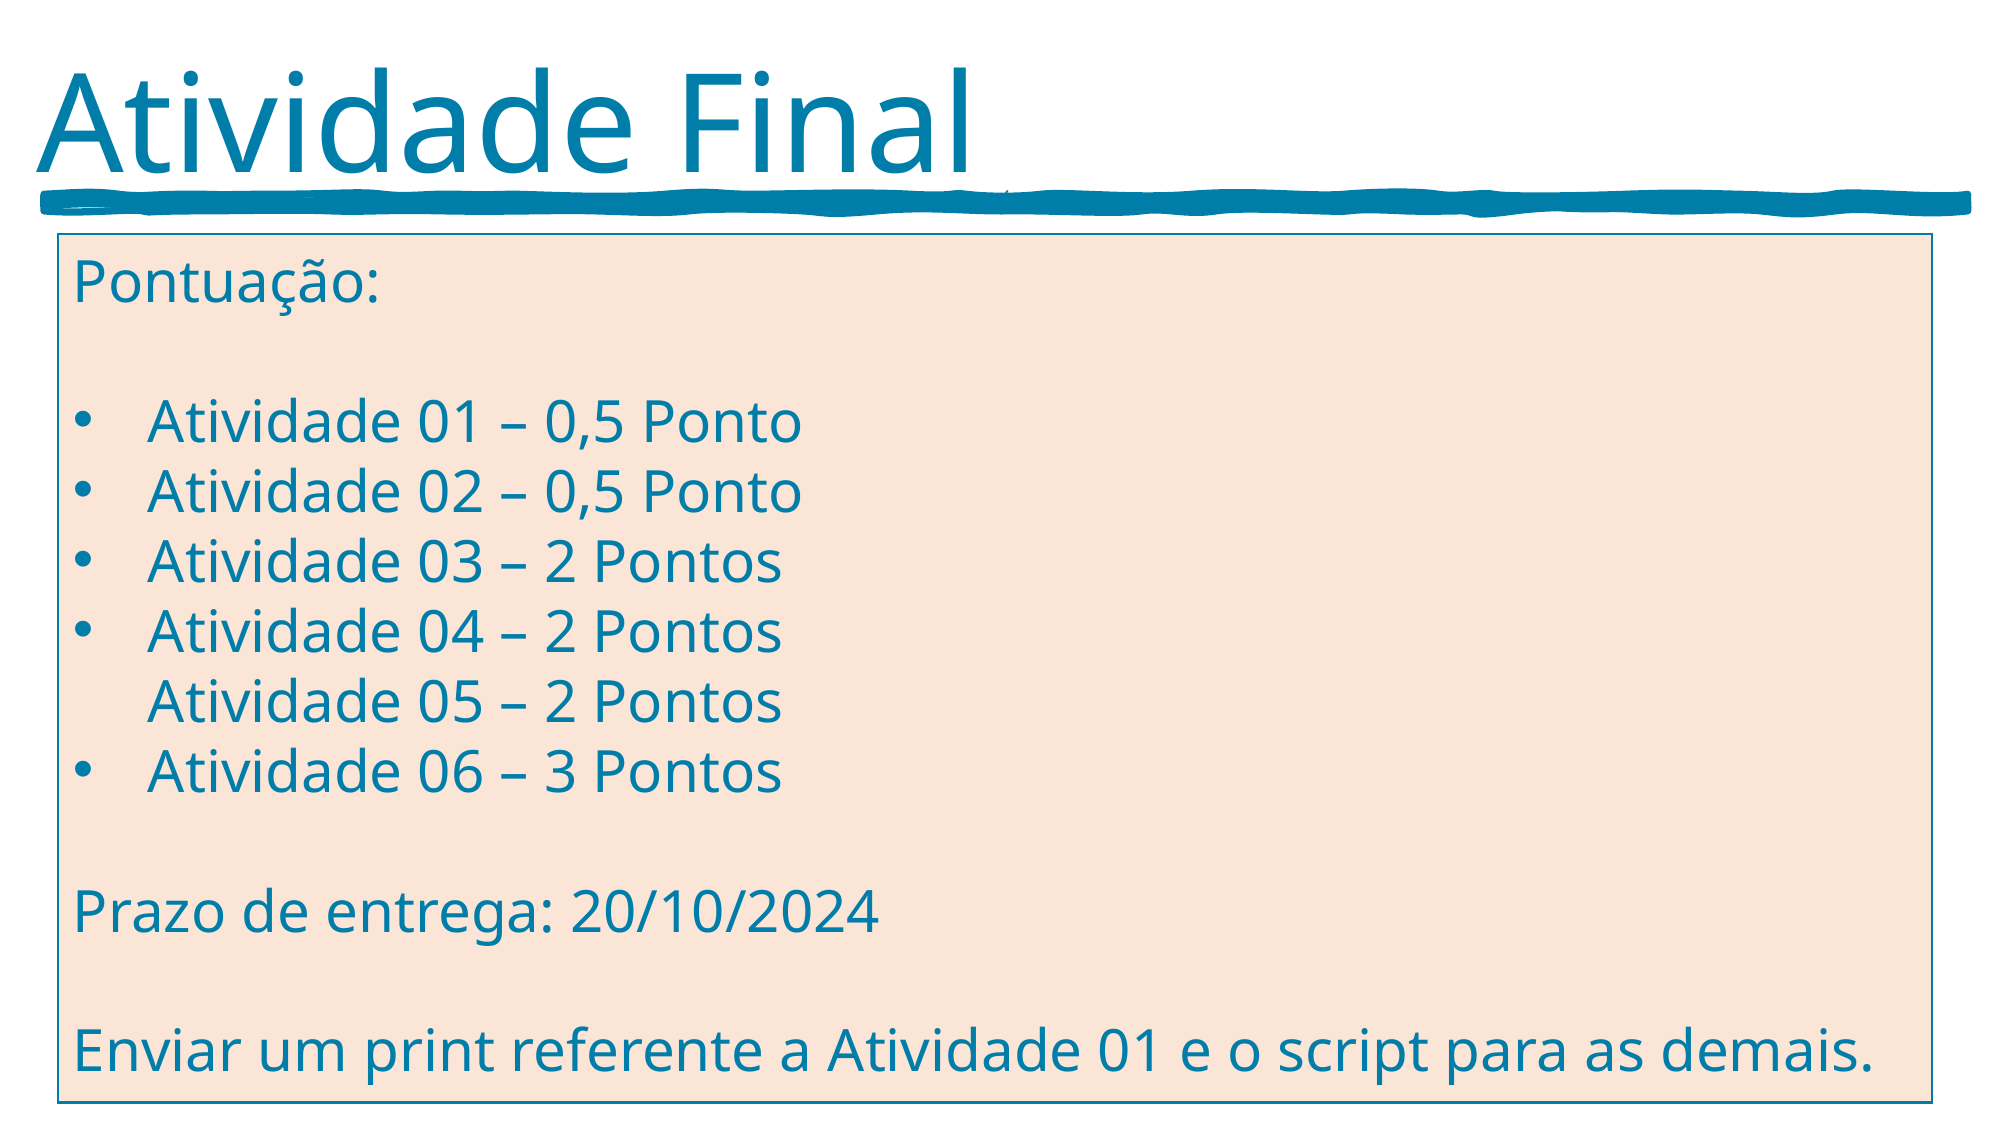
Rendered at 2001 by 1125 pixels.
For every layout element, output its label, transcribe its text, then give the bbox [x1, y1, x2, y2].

text_box Pontuação: Atividade 01 – 0,5 Ponto Atividade 02 – 0,5 Ponto Atividade 03 – 2 Pontos Atividade 04 – 2 Pontos Atividade 05 – 2 Pontos Atividade 06 – 3 Pontos Prazo de entrega: 20/10/2024 Enviar um print referente a Atividade 01 e o script para as demais. [58, 236, 1933, 1091]
text_box Atividade Final [21, 27, 1742, 208]
text_box [57, 233, 1933, 1104]
text_box ‘ [42, 190, 1969, 216]
